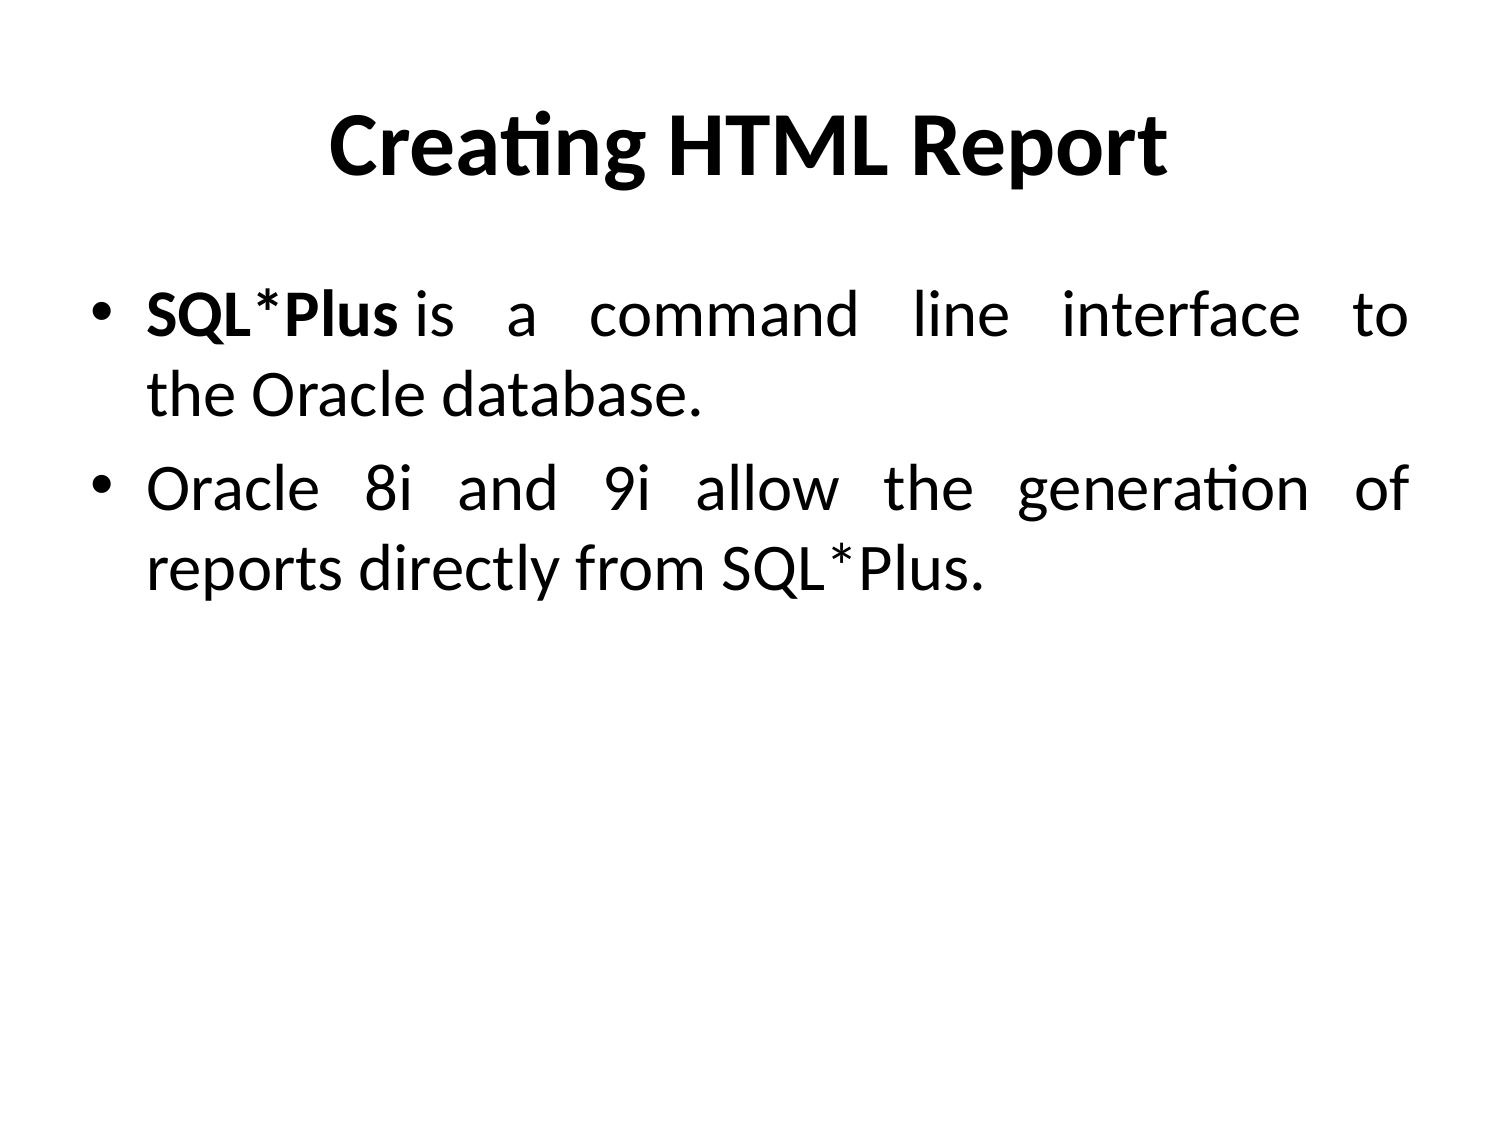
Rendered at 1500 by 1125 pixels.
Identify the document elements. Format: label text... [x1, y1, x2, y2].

list SQL*Plus is a command line interface to the Oracle database. Oracle 8i and 9i allow the generation of reports directly from SQL*Plus. [75, 262, 1425, 1005]
title Creating HTML Report [75, 45, 1425, 233]
